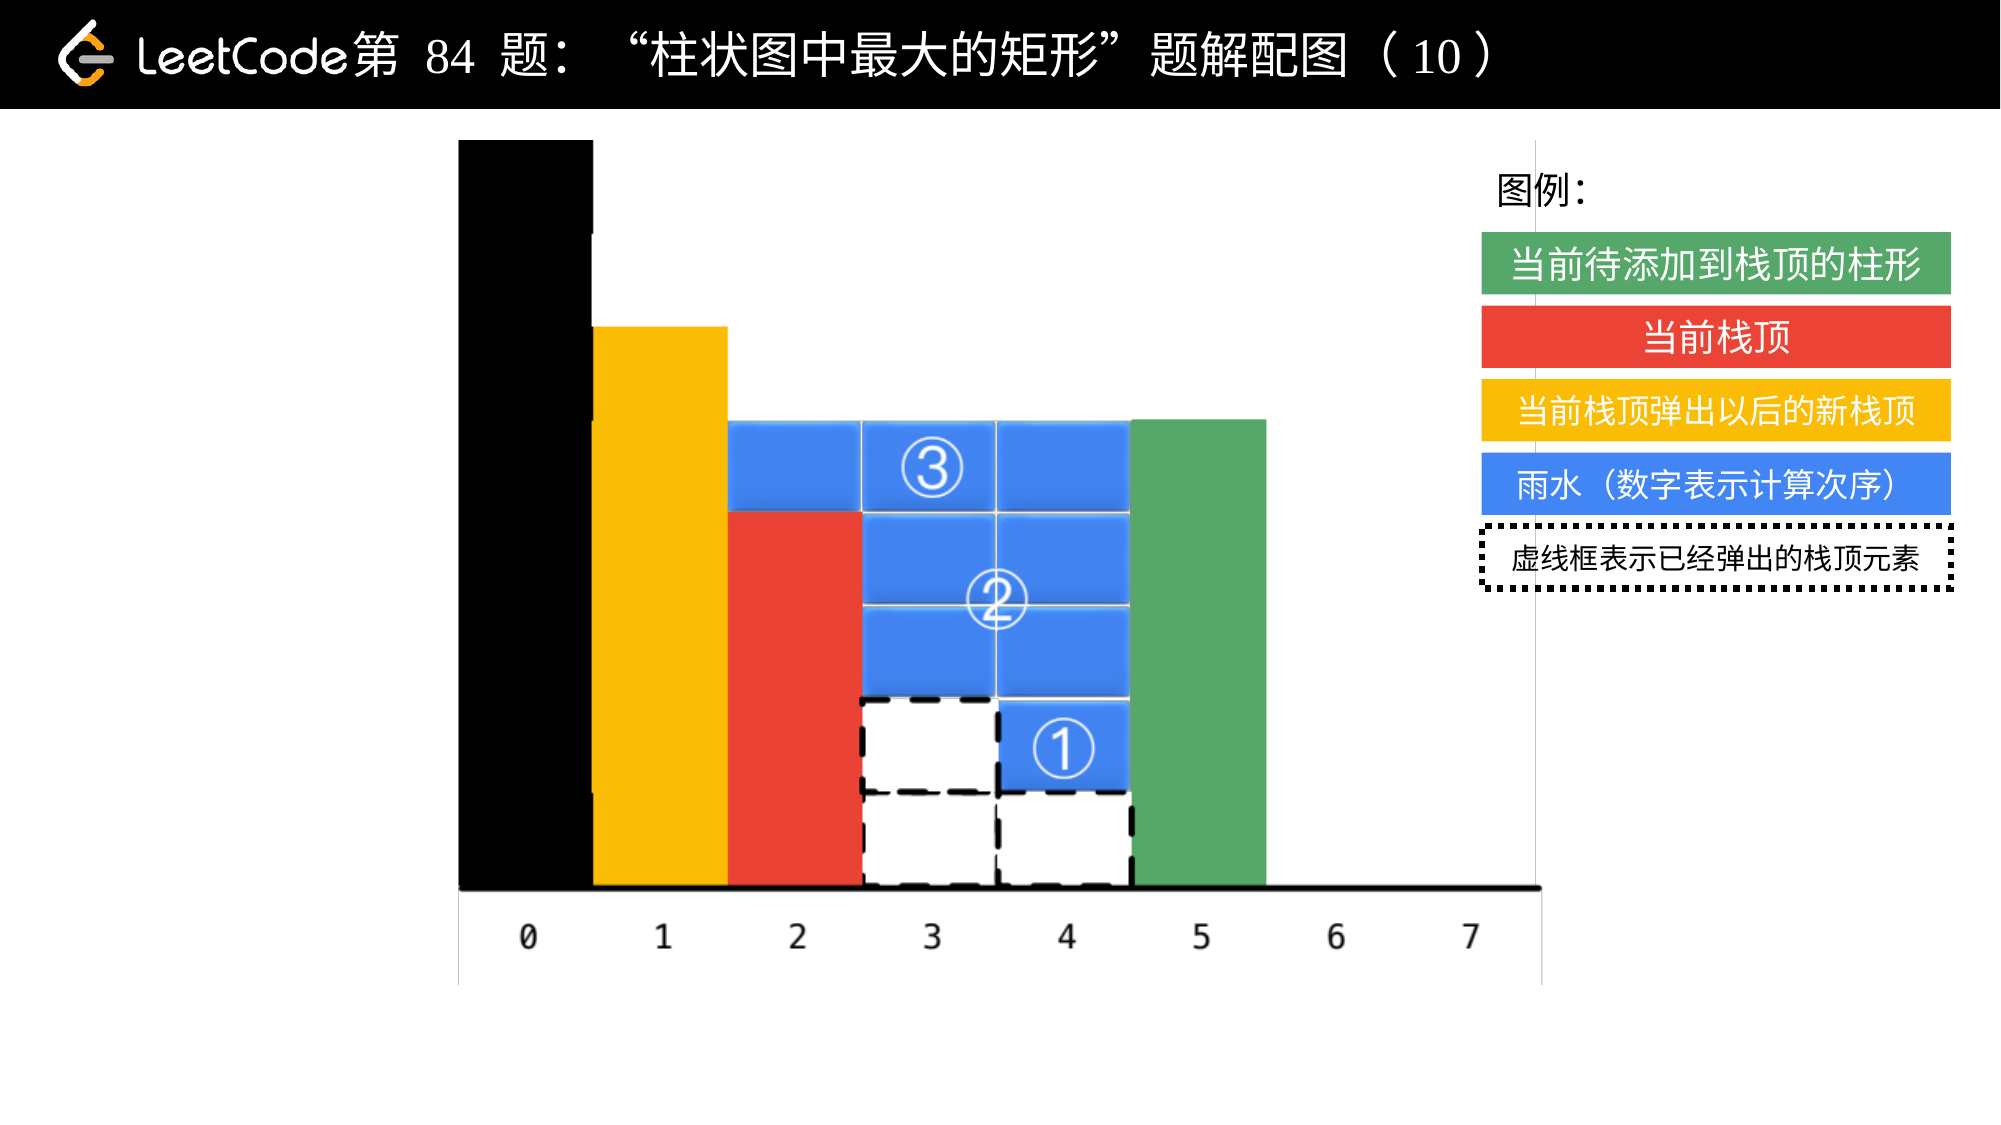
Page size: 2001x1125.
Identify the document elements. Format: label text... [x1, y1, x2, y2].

picture [57, 14, 347, 100]
picture [440, 140, 1560, 985]
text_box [1481, 160, 1951, 589]
text_box 第 84 题：“柱状图中最大的矩形”题解配图（10） [337, 16, 1539, 92]
